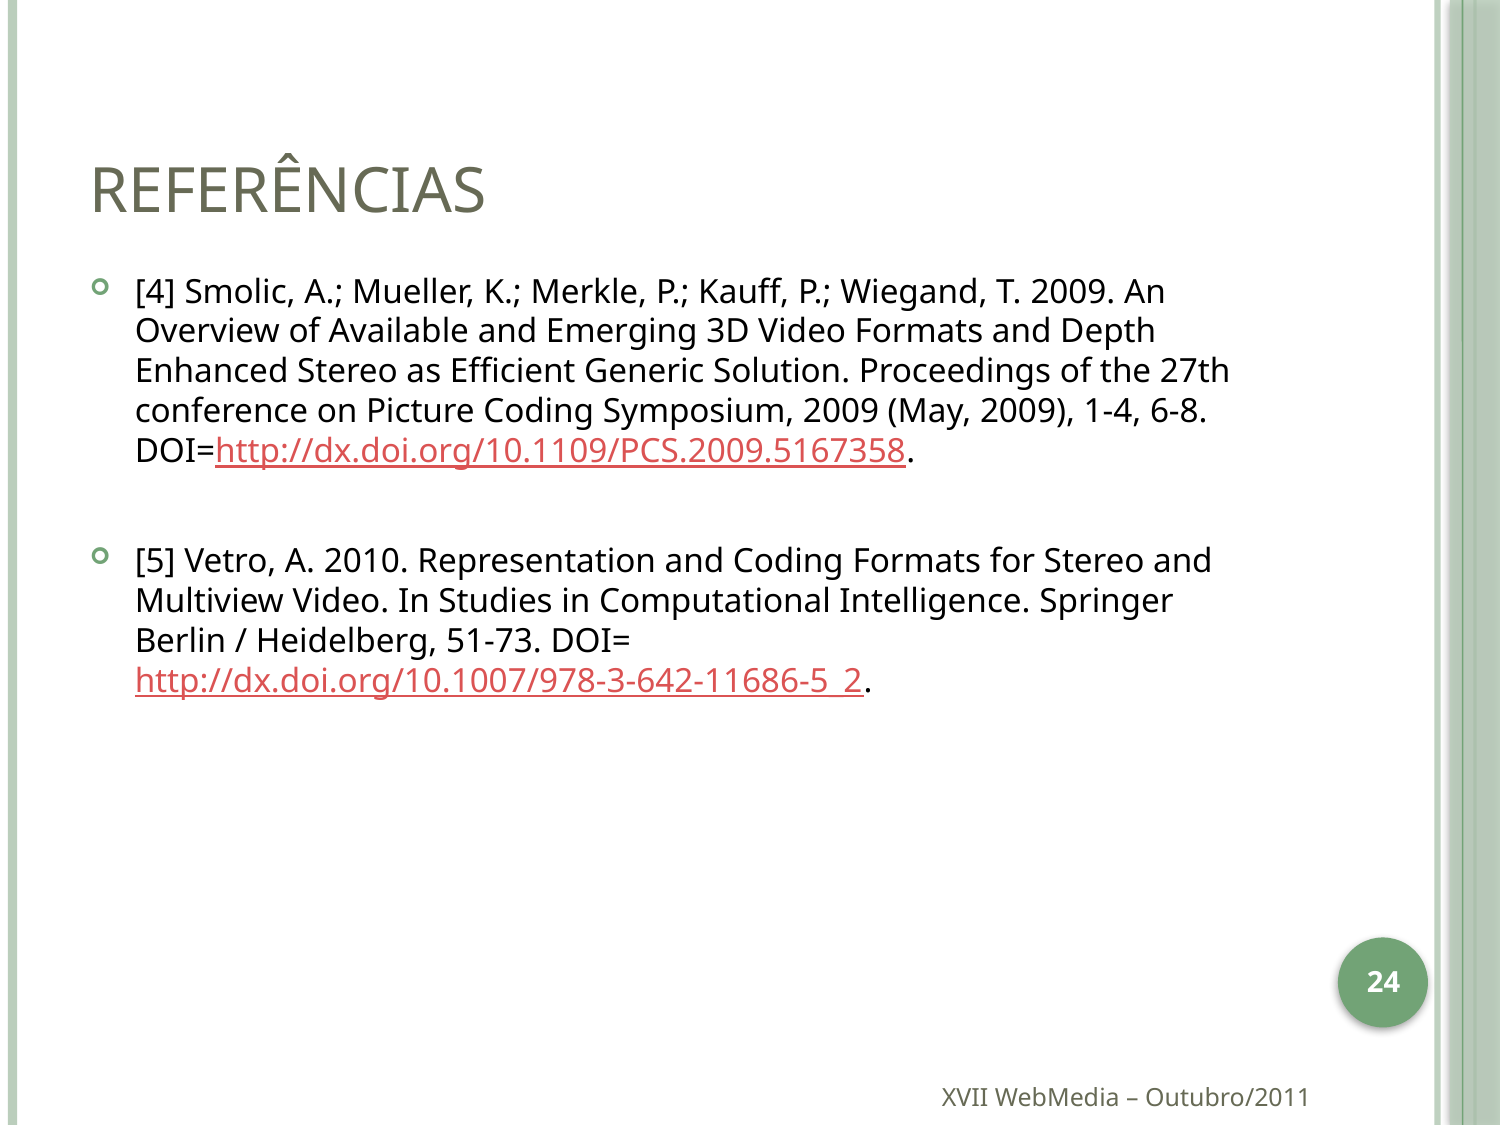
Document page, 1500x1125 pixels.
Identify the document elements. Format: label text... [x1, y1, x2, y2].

slide_number 24 [1333, 940, 1434, 1027]
list [4] Smolic, A.; Mueller, K.; Merkle, P.; Kauff, P.; Wiegand, T. 2009. An Overview of Available and Emerging 3D Video Formats and Depth Enhanced Stereo as Efficient Generic Solution. Proceedings of the 27th conference on Picture Coding Symposium, 2009 (May, 2009), 1-4, 6-8. DOI=http://dx.doi.org/10.1109/PCS.2009.5167358. [5] Vetro, A. 2010. Representation and Coding Formats for Stereo and Multiview Video. In Studies in Computational Intelligence. Springer Berlin / Heidelberg, 51-73. DOI=http://dx.doi.org/10.1007/978-3-642-11686-5_2. [75, 262, 1300, 1062]
footer XVII WebMedia – Outubro/2011 [927, 1070, 1412, 1125]
title Referências [75, 45, 1300, 233]
